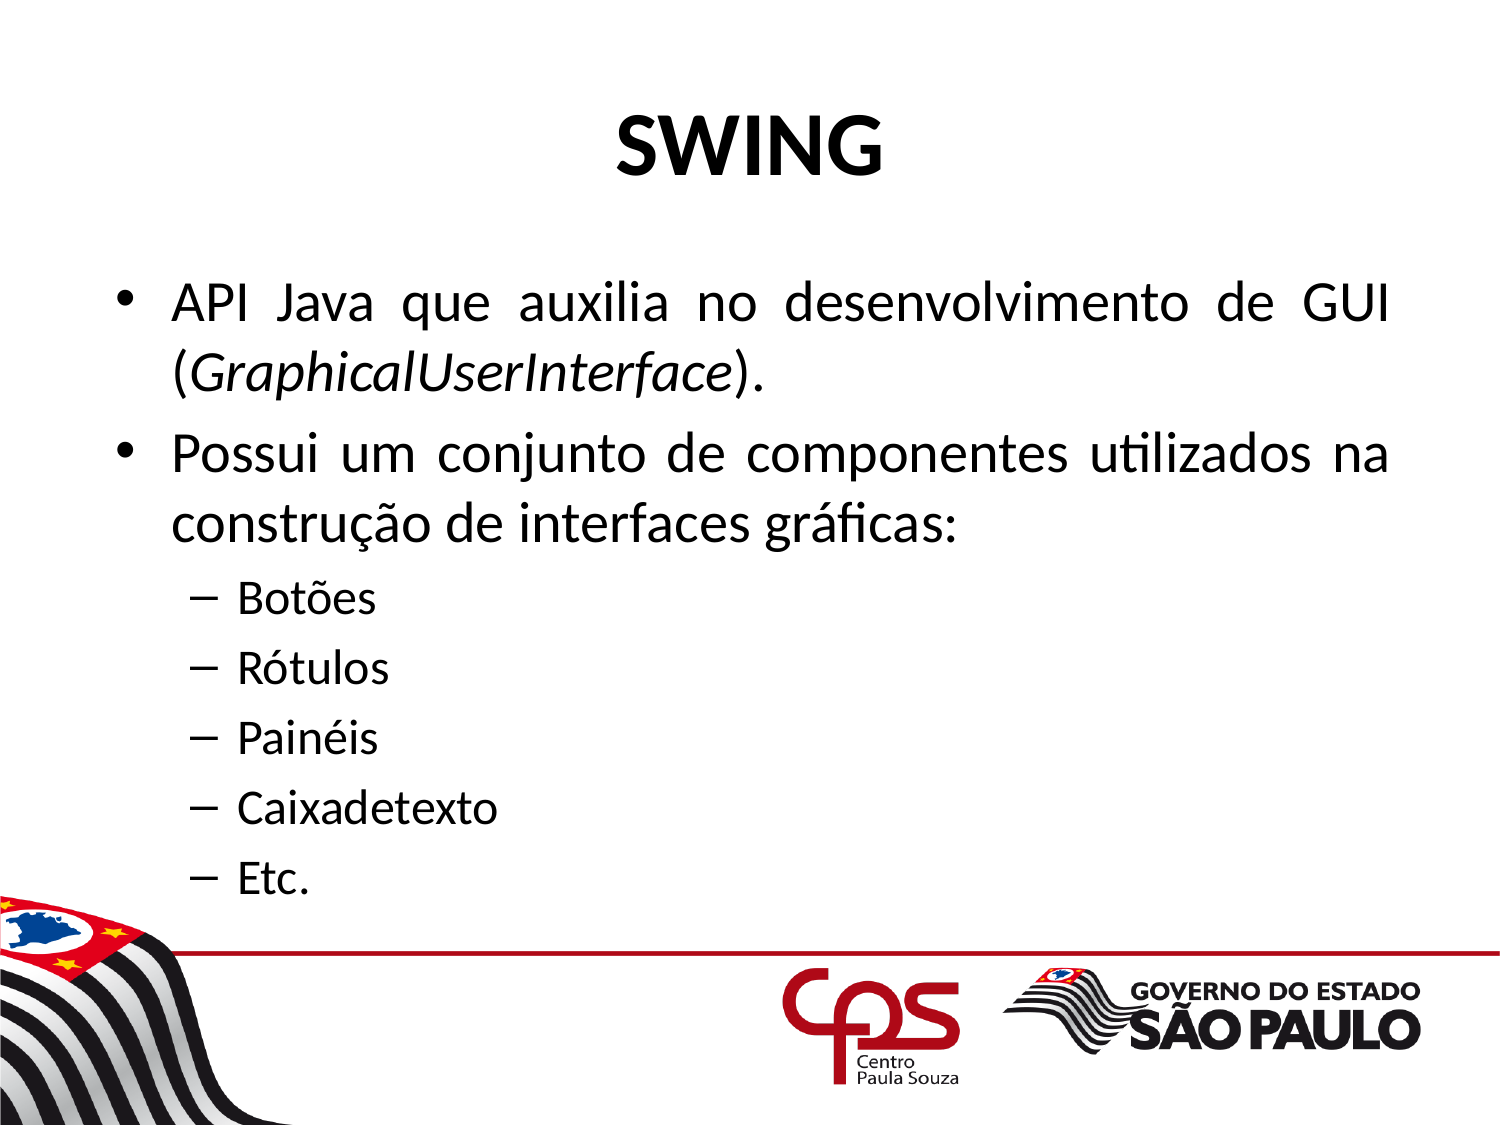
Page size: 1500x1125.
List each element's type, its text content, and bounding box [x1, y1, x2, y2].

text_box API Java que auxilia no desenvolvimento de GUI (GraphicalUserInterface). Possui um conjunto de componentes utilizados na construção de interfaces gráficas: Botões Rótulos Painéis Caixadetexto Etc. [100, 255, 1407, 941]
picture [0, 896, 1500, 1125]
title SWING [75, 45, 1425, 233]
